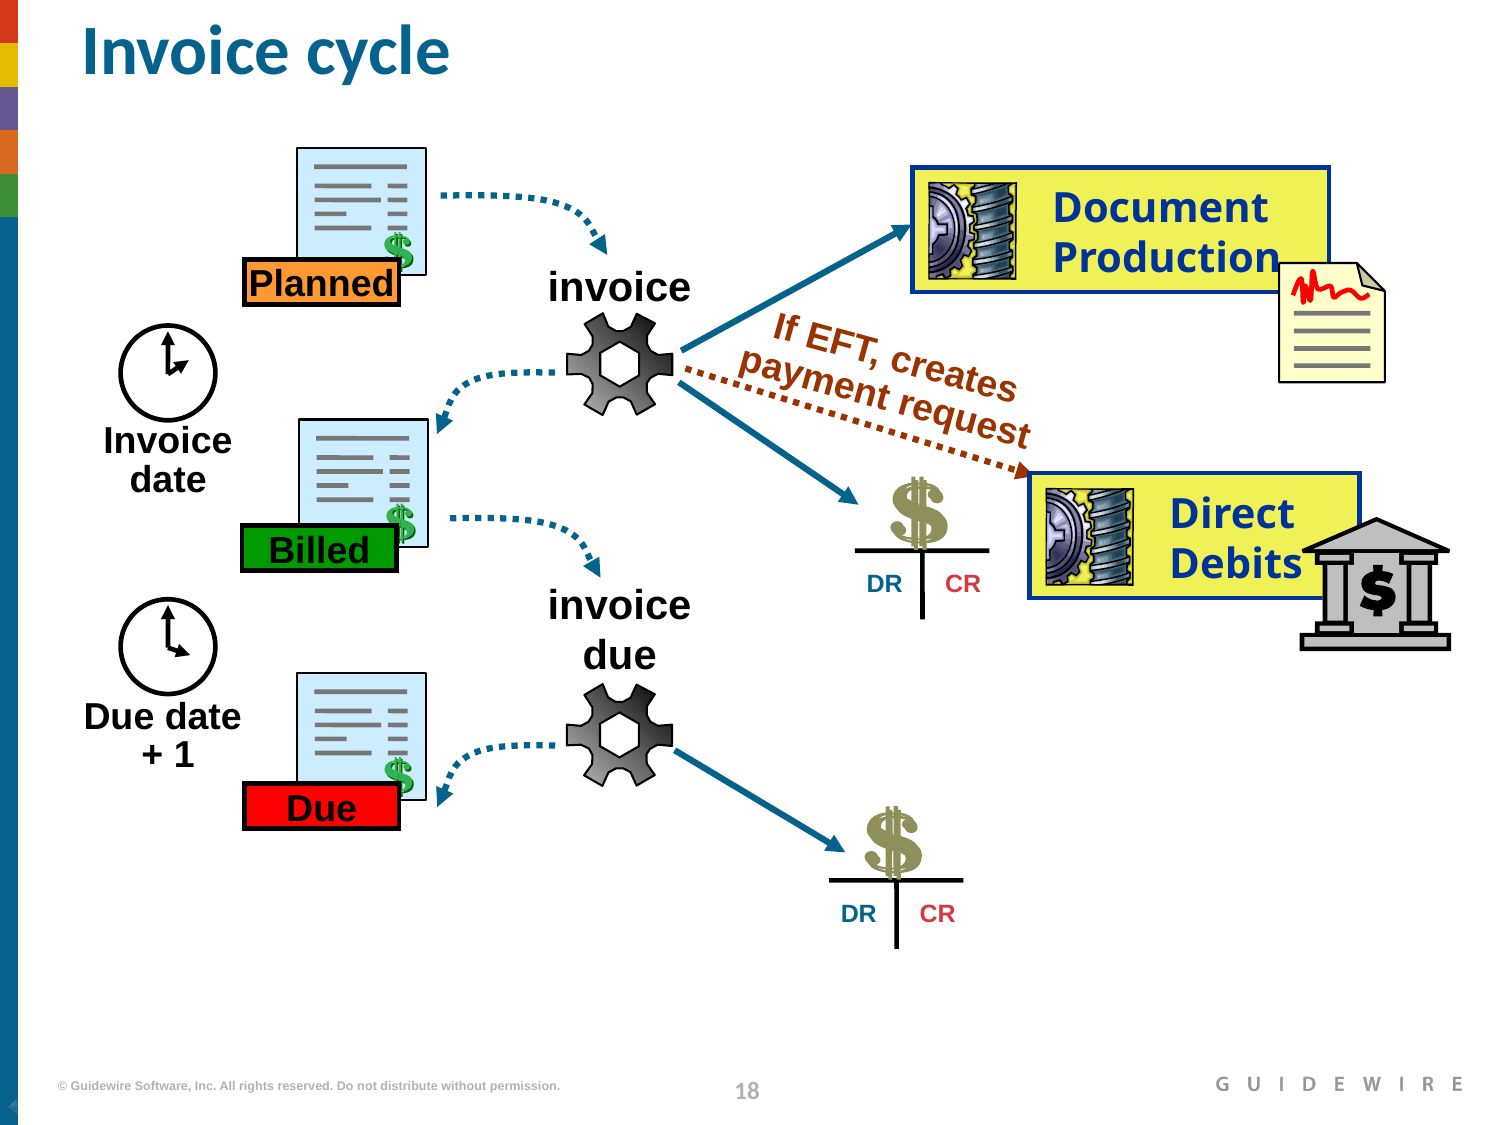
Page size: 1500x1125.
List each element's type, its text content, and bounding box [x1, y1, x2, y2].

text_box [450, 517, 601, 578]
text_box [243, 672, 426, 834]
picture [0, 0, 18, 216]
text_box invoice [514, 259, 726, 310]
text_box [436, 745, 556, 807]
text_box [828, 806, 964, 950]
text_box If EFT, creates payment request [689, 287, 1092, 471]
text_box [980, 459, 1032, 479]
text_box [243, 147, 426, 310]
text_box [568, 682, 671, 788]
text_box [440, 195, 608, 255]
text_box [1278, 262, 1386, 383]
text_box [436, 372, 555, 435]
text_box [120, 598, 216, 695]
text_box [912, 167, 1330, 293]
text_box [854, 476, 990, 620]
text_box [241, 419, 428, 576]
title Invoice cycle [81, 19, 1446, 142]
text_box [678, 382, 849, 504]
picture [1045, 485, 1136, 588]
text_box invoice due [514, 577, 726, 678]
text_box Invoice date [62, 423, 236, 500]
text_box Document Production [1037, 173, 1323, 288]
text_box [769, 224, 912, 303]
picture [1215, 1073, 1480, 1096]
picture [928, 179, 1019, 282]
picture [10, 1101, 18, 1111]
text_box Direct Debits [1154, 479, 1340, 594]
text_box [1029, 473, 1360, 599]
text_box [1299, 516, 1452, 652]
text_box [568, 311, 671, 417]
text_box Due date + 1 [62, 698, 238, 776]
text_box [120, 325, 216, 421]
